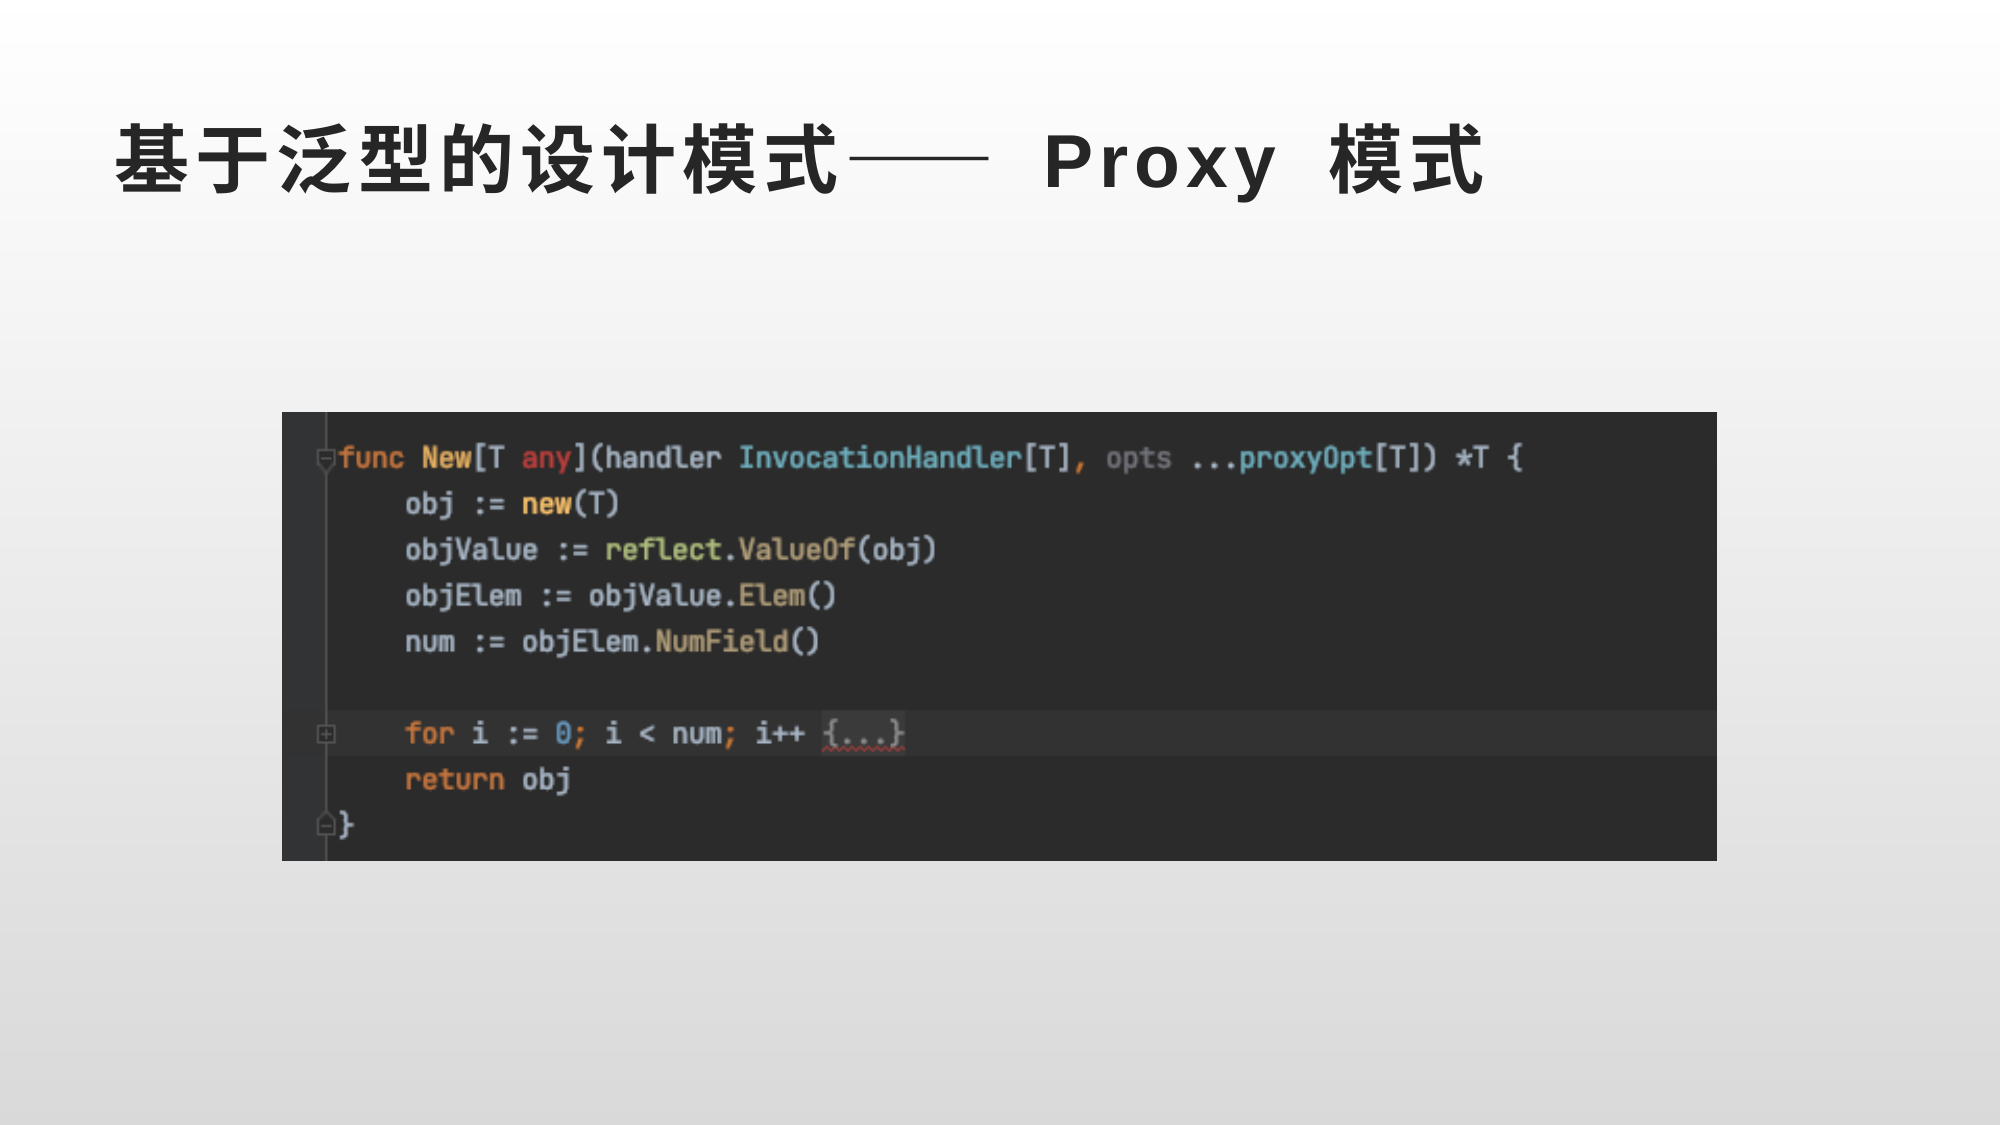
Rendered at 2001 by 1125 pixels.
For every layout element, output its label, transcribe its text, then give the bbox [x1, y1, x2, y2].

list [282, 412, 1717, 861]
title 基于泛型的设计模式—— Proxy 模式 [99, 99, 1900, 216]
